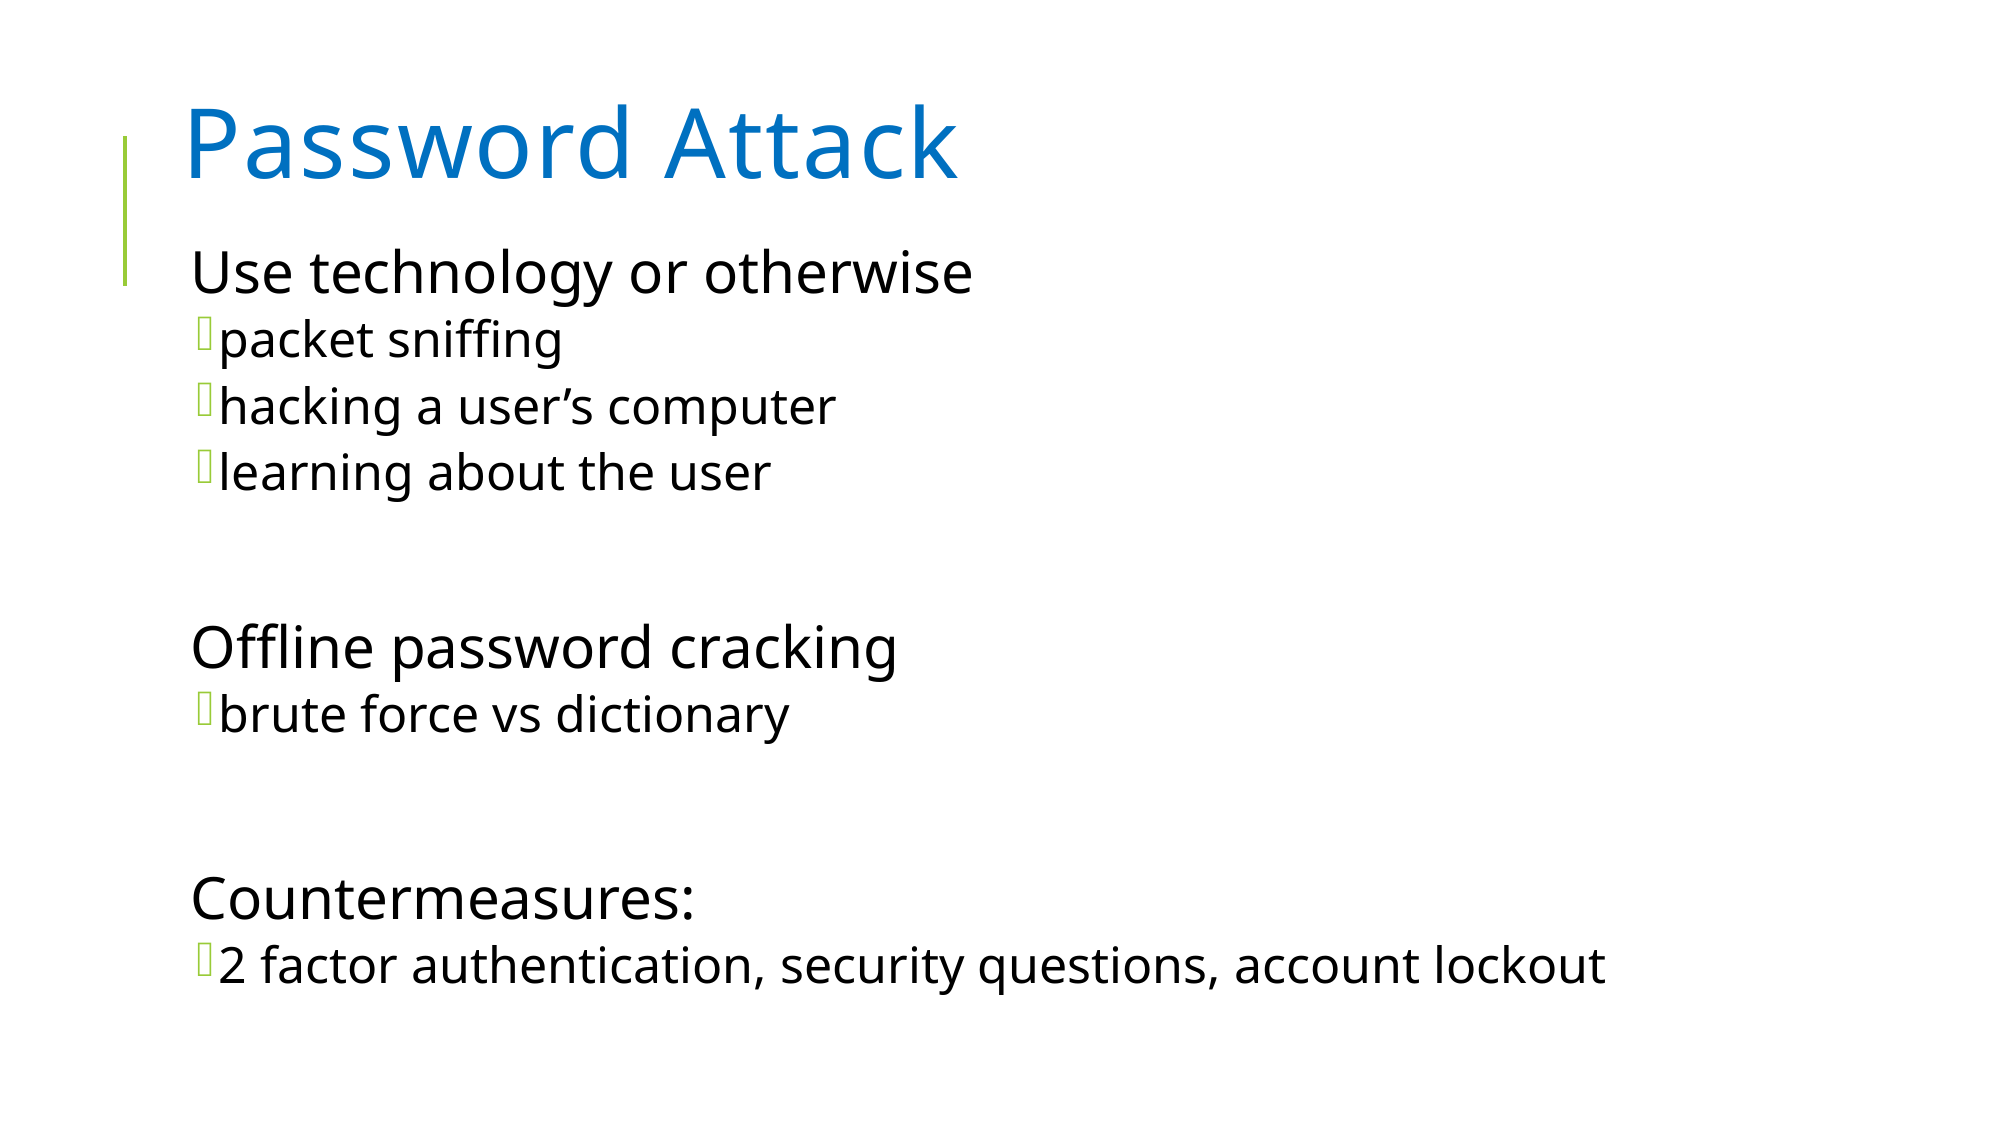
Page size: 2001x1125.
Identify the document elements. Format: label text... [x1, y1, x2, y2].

list Use technology or otherwise packet sniffing hacking a user’s computer learning about the user Offline password cracking brute force vs dictionary Countermeasures: 2 factor authentication, security questions, account lockout [168, 235, 1763, 1035]
title Password Attack [168, 96, 1763, 205]
